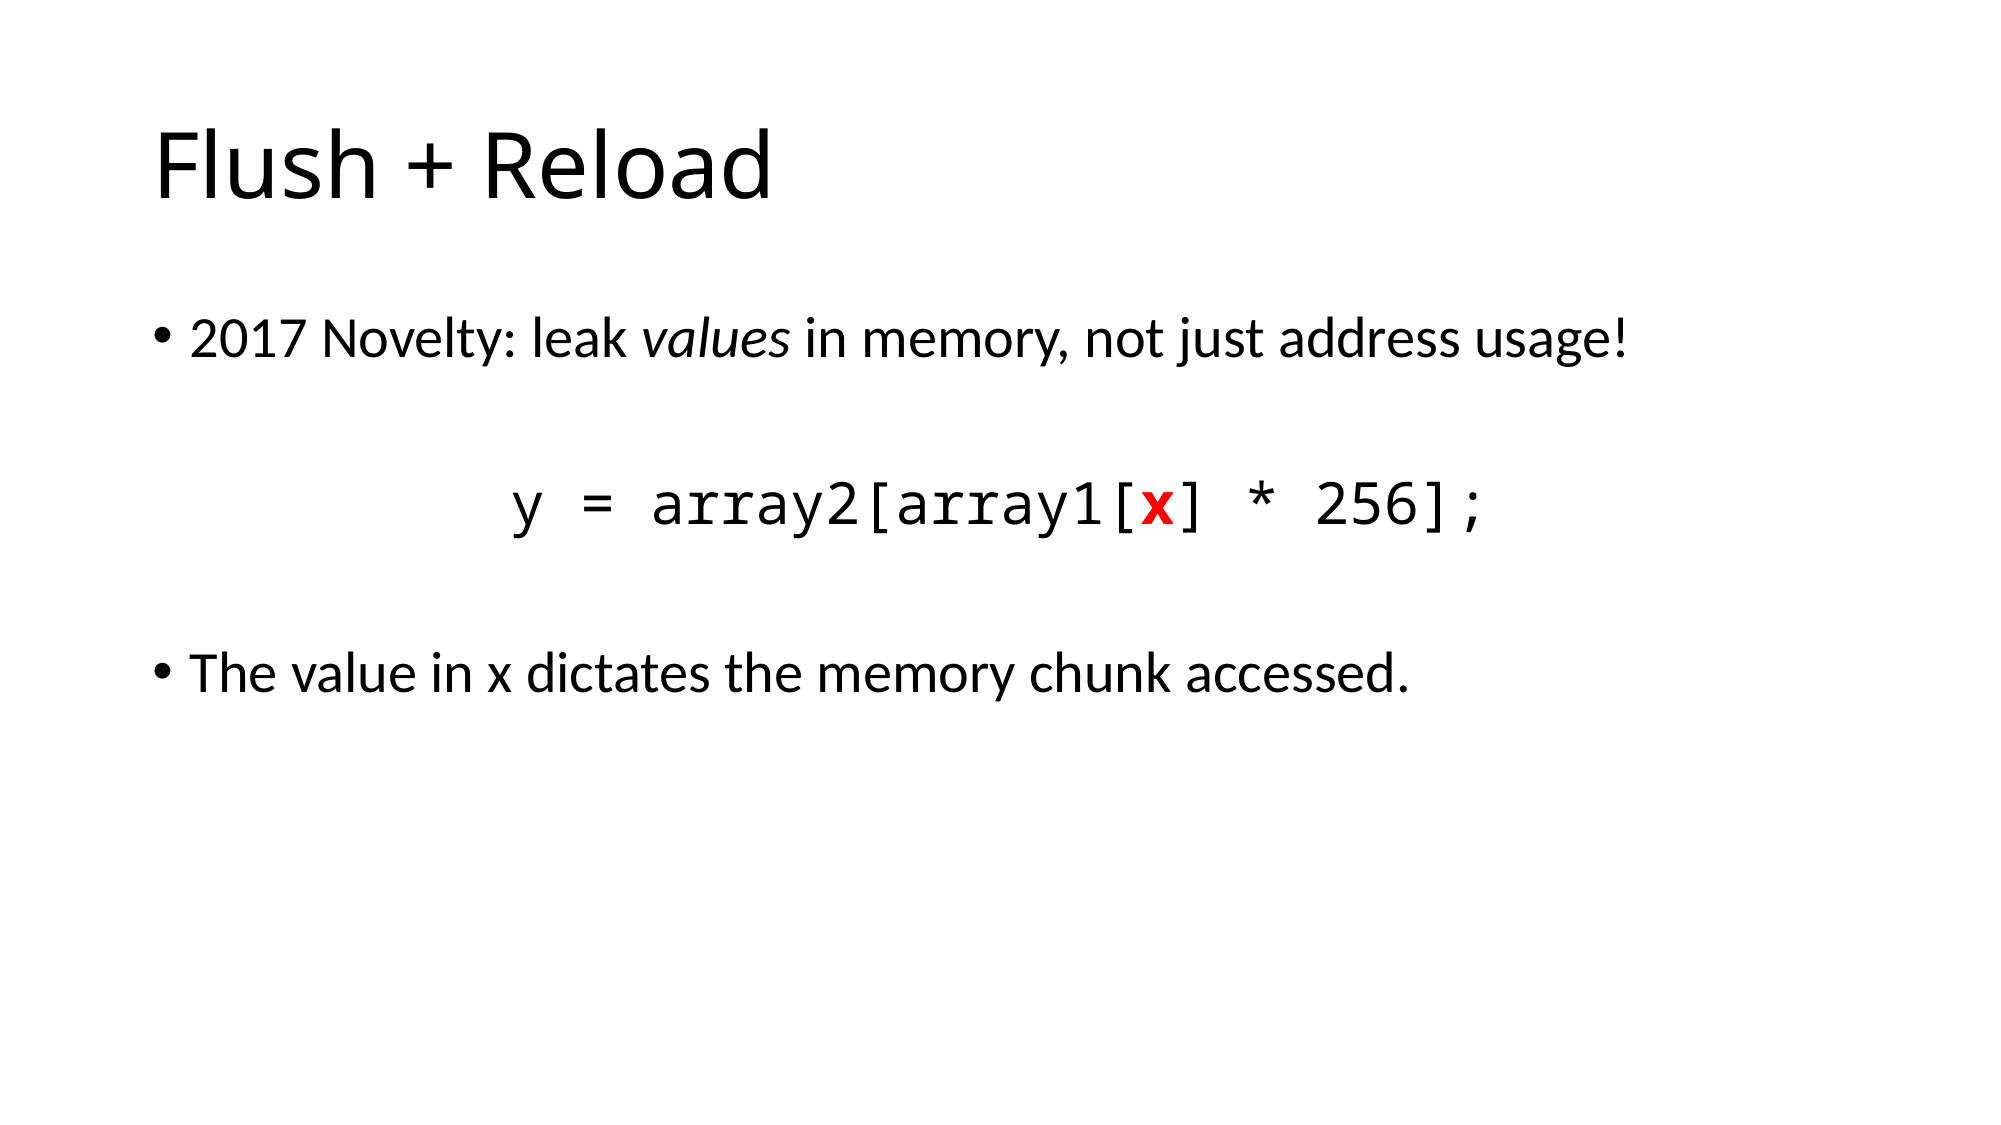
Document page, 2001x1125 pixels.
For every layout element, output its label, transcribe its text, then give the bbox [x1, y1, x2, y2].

list 2017 Novelty: leak values in memory, not just address usage! y = array2[array1[x] * 256]; The value in x dictates the memory chunk accessed. [137, 299, 1863, 1014]
title Flush + Reload [137, 59, 1863, 278]
